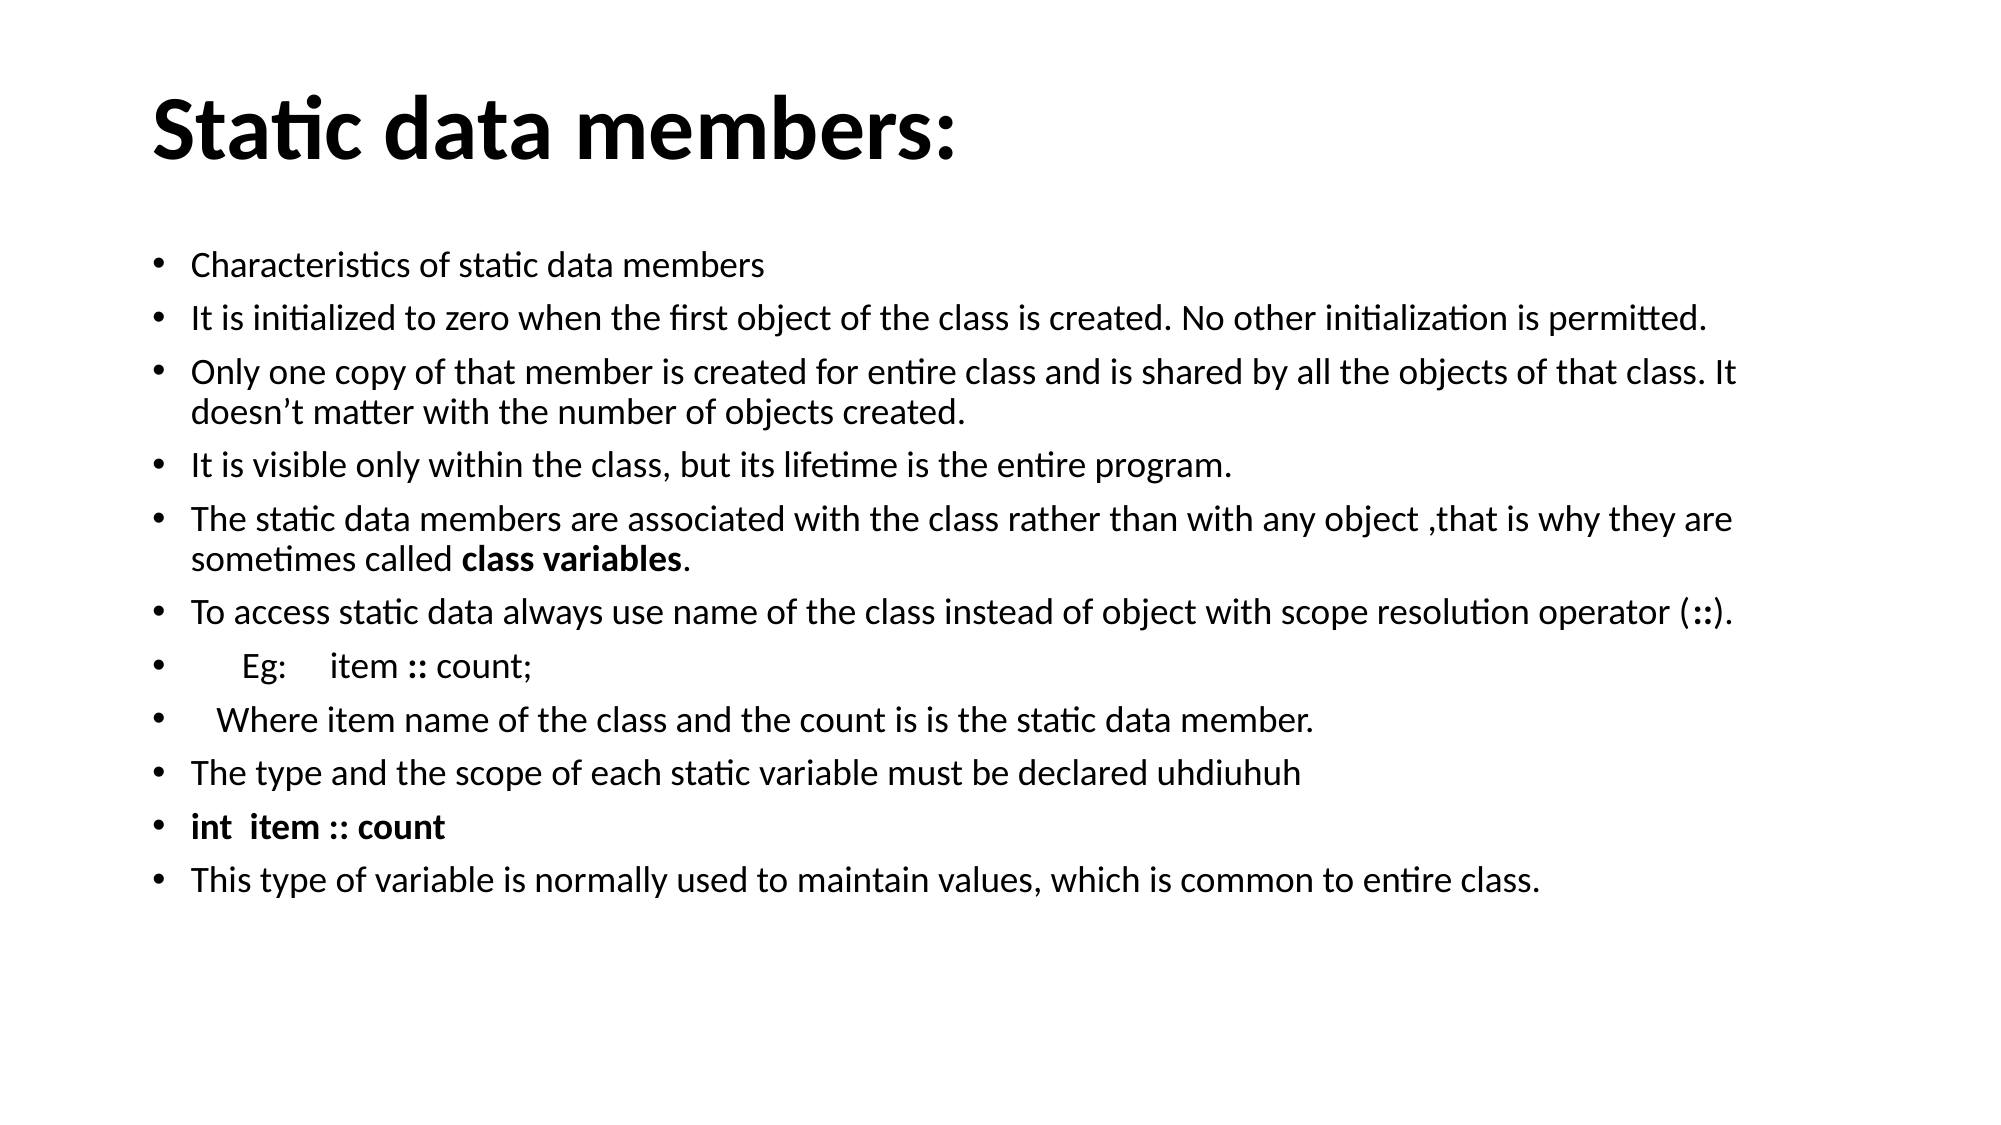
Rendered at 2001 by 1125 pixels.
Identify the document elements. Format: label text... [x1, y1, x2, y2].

list Characteristics of static data members It is initialized to zero when the first object of the class is created. No other initialization is permitted. Only one copy of that member is created for entire class and is shared by all the objects of that class. It doesn’t matter with the number of objects created. It is visible only within the class, but its lifetime is the entire program. The static data members are associated with the class rather than with any object ,that is why they are sometimes called class variables. To access static data always use name of the class instead of object with scope resolution operator (::). Eg: item :: count; Where item name of the class and the count is is the static data member. The type and the scope of each static variable must be declared uhdiuhuh int item :: count This type of variable is normally used to maintain values, which is common to entire class. [137, 237, 1863, 1014]
title Static data members: [137, 59, 1863, 200]
